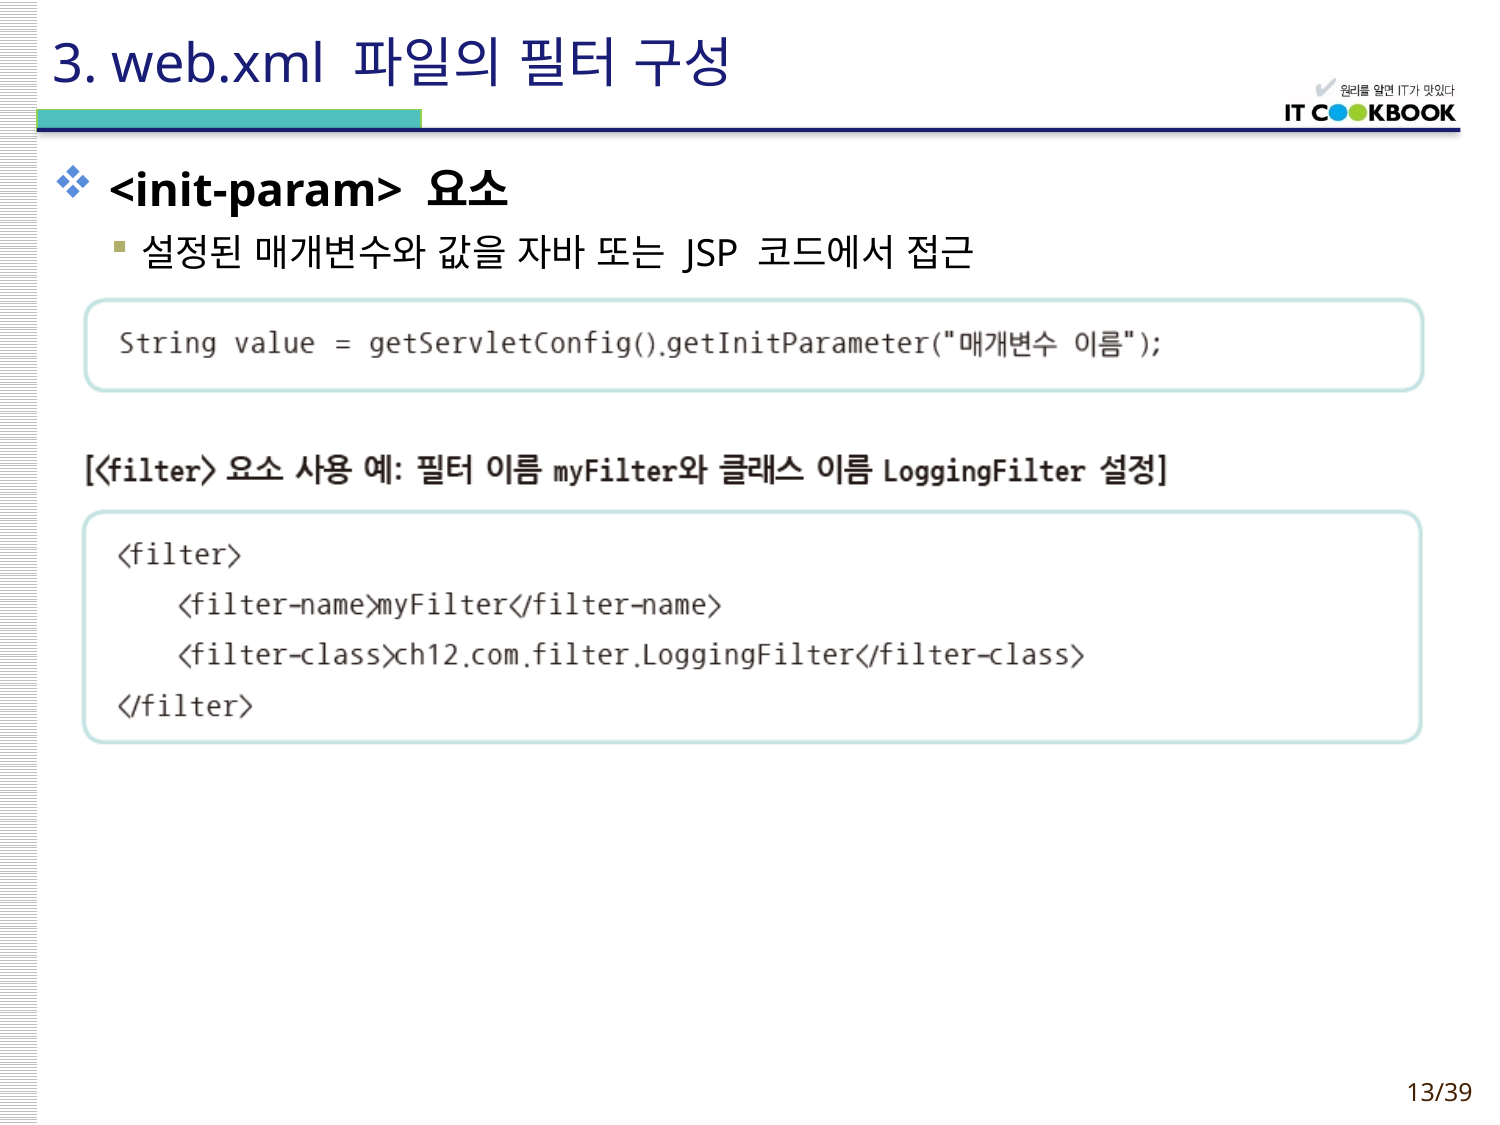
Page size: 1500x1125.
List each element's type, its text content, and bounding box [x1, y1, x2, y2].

list <init-param> 요소 설정된 매개변수와 값을 자바 또는 JSP 코드에서 접근 [37, 152, 1463, 1091]
picture [73, 290, 1431, 407]
title 3. web.xml 파일의 필터 구성 [37, 13, 1278, 109]
picture [1281, 75, 1459, 123]
picture [73, 444, 1426, 758]
